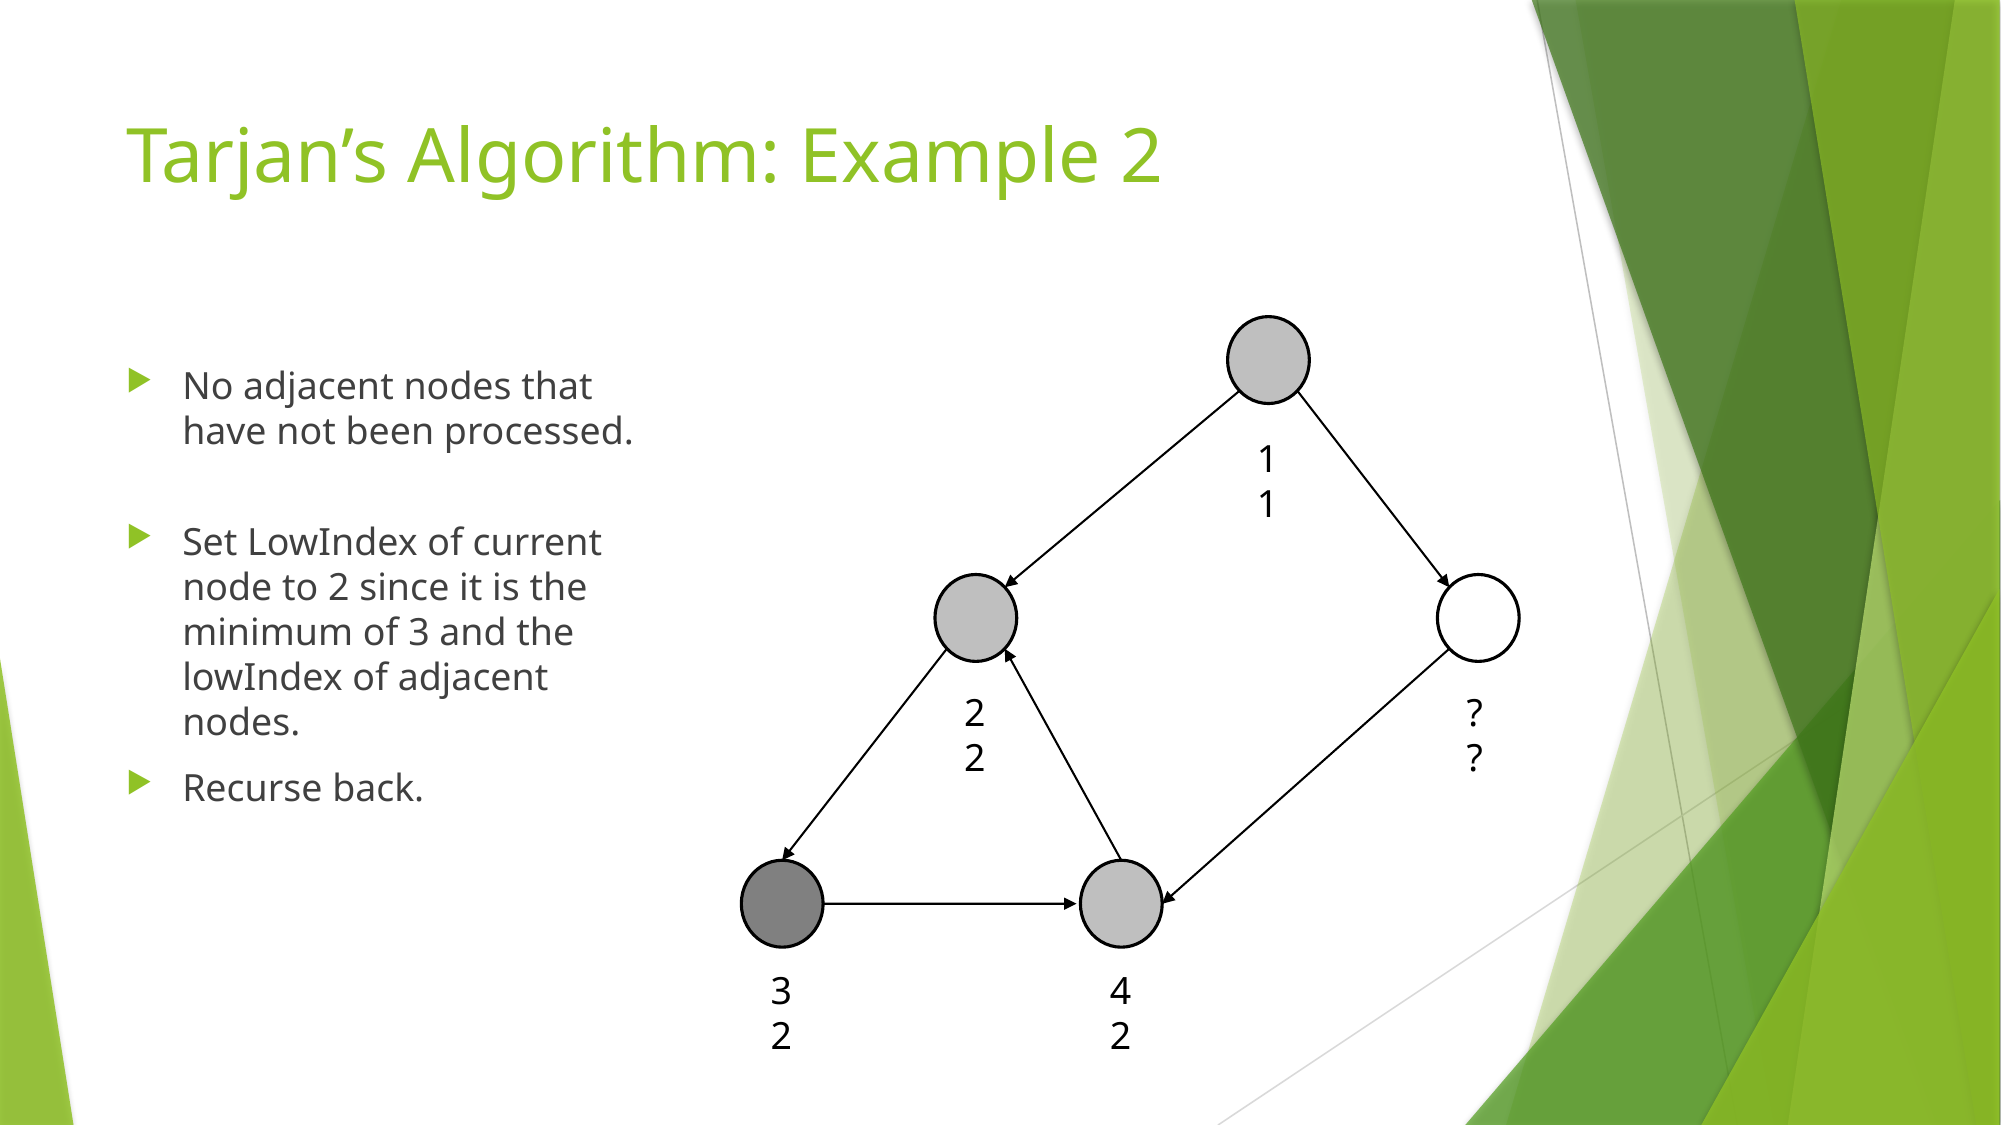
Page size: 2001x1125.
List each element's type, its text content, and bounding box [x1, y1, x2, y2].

text_box [1078, 859, 1163, 949]
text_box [1161, 648, 1450, 905]
text_box 3 2 [755, 959, 809, 1065]
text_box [1296, 390, 1450, 588]
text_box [1004, 648, 1122, 861]
text_box 2 2 [952, 681, 999, 787]
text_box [1004, 390, 1240, 588]
text_box 1 1 [1244, 427, 1292, 533]
text_box [1226, 315, 1311, 406]
list No adjacent nodes that have not been processed. Set LowIndex of current node to 2 since it is the minimum of 3 and the lowIndex of adjacent nodes. Recurse back. [111, 354, 657, 986]
text_box [933, 572, 1019, 663]
text_box [1435, 572, 1521, 663]
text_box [781, 648, 948, 861]
text_box 4 2 [1095, 959, 1148, 1065]
text_box ? ? [1455, 681, 1505, 787]
text_box [739, 859, 825, 949]
title Tarjan’s Algorithm: Example 2 [111, 99, 1522, 317]
